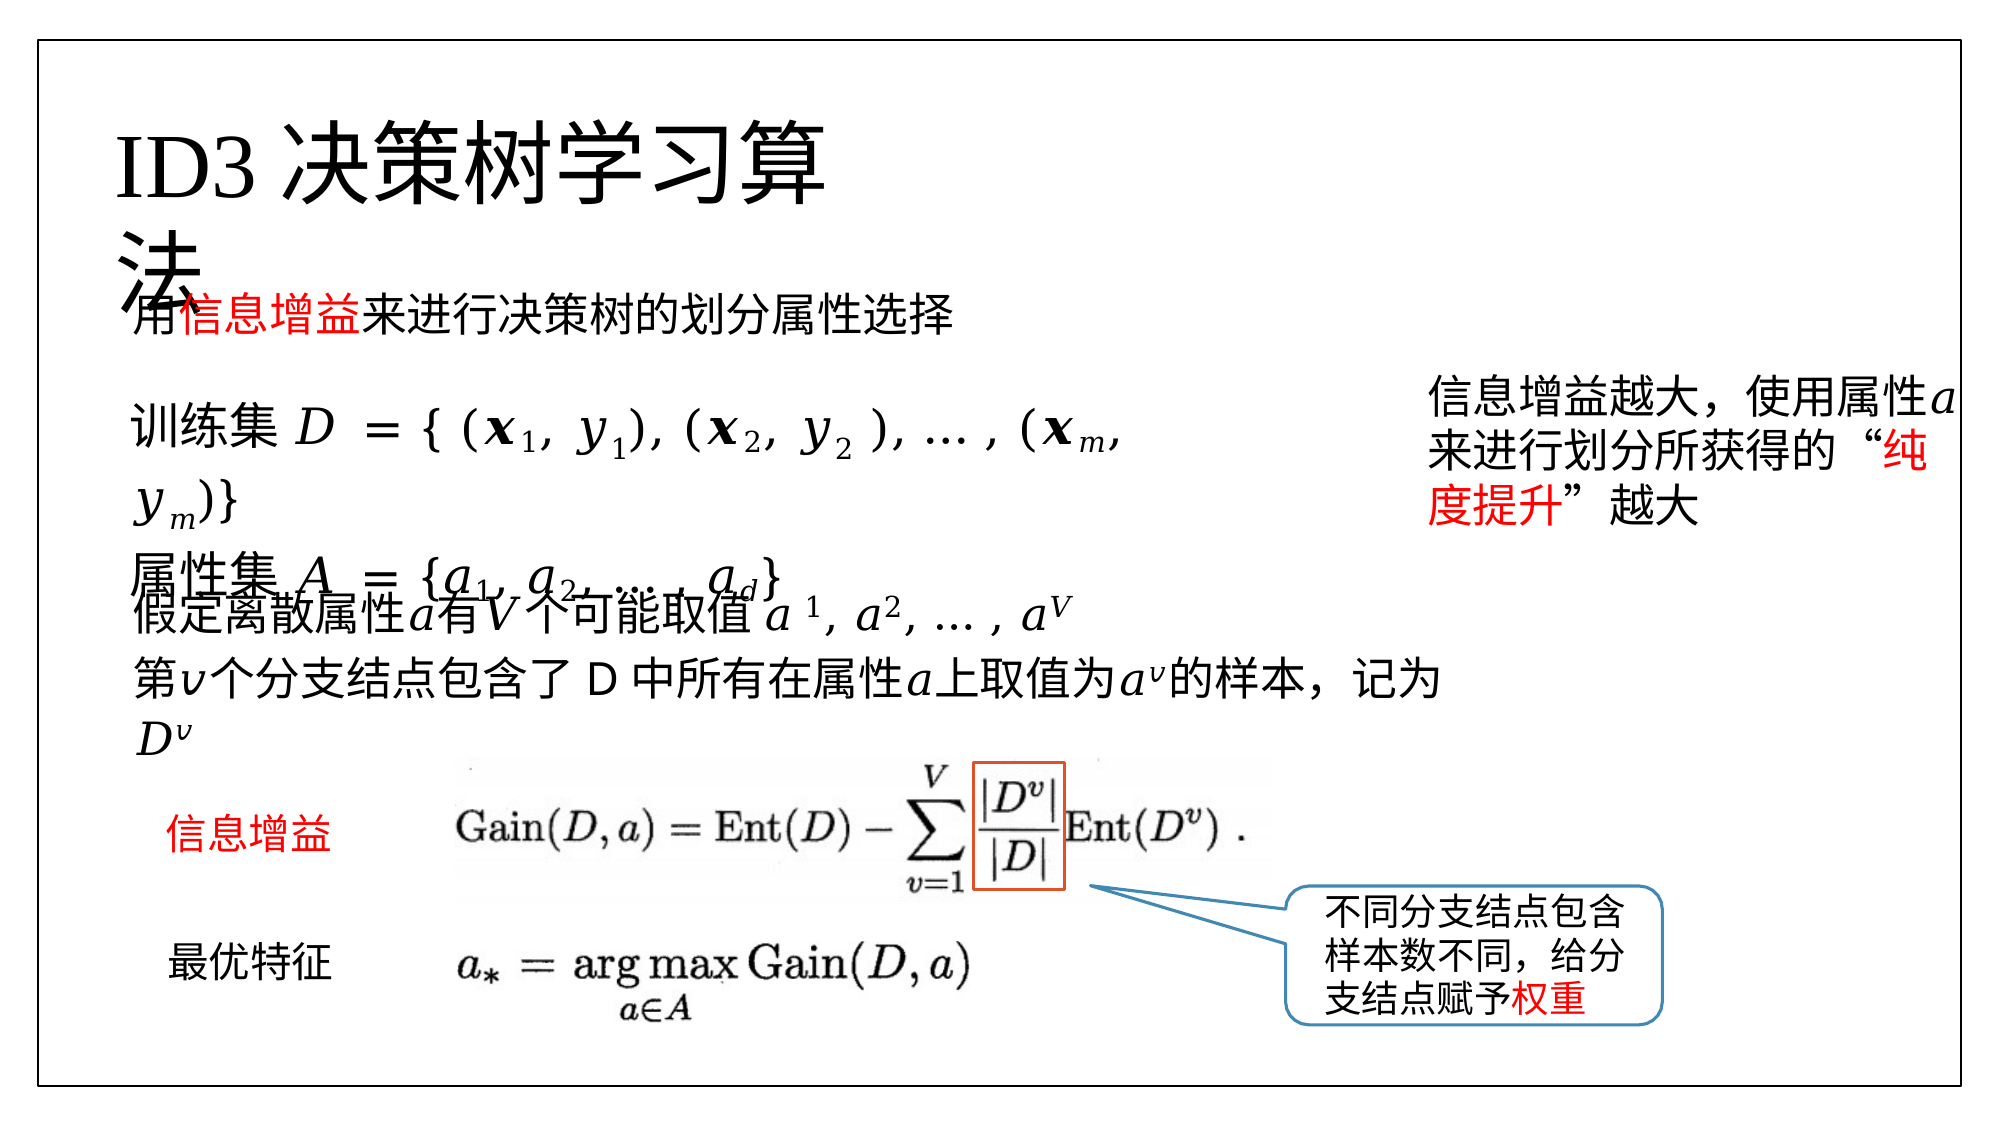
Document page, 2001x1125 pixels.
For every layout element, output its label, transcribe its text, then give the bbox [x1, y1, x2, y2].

text_box 用信息增益来进行决策树的划分属性选择 [130, 283, 959, 341]
text_box 最优特征 [152, 928, 349, 994]
text_box 训练集 𝐷 = { (𝒙1, 𝑦1), (𝒙2, 𝑦2 ), … , (𝒙𝑚, 𝑦𝑚)} 属性集 𝐴 = {𝑎1, 𝑎2, … , 𝑎𝑑} [112, 387, 1248, 615]
text_box [457, 941, 970, 1023]
text_box 假定离散属性𝑎有𝑉个可能取值 𝑎1, 𝑎2, … , 𝑎𝑉 第𝑣个分支结点包含了D中所有在属性𝑎上取值为𝑎𝑣的样本，记为𝐷𝑣 [130, 573, 1449, 766]
text_box [454, 766, 1273, 905]
text_box [1090, 885, 1663, 1025]
text_box ID3决策树学习算法 [112, 104, 901, 327]
text_box 不同分支结点包含 样本数不同，给分 支结点赋予权重 [1322, 887, 1627, 1021]
text_box 信息增益 [150, 800, 348, 866]
text_box 信息增益越大，使用属性𝑎来进行划分所获得的“纯度提升”越大 [1424, 366, 1972, 532]
text_box [973, 762, 1065, 890]
